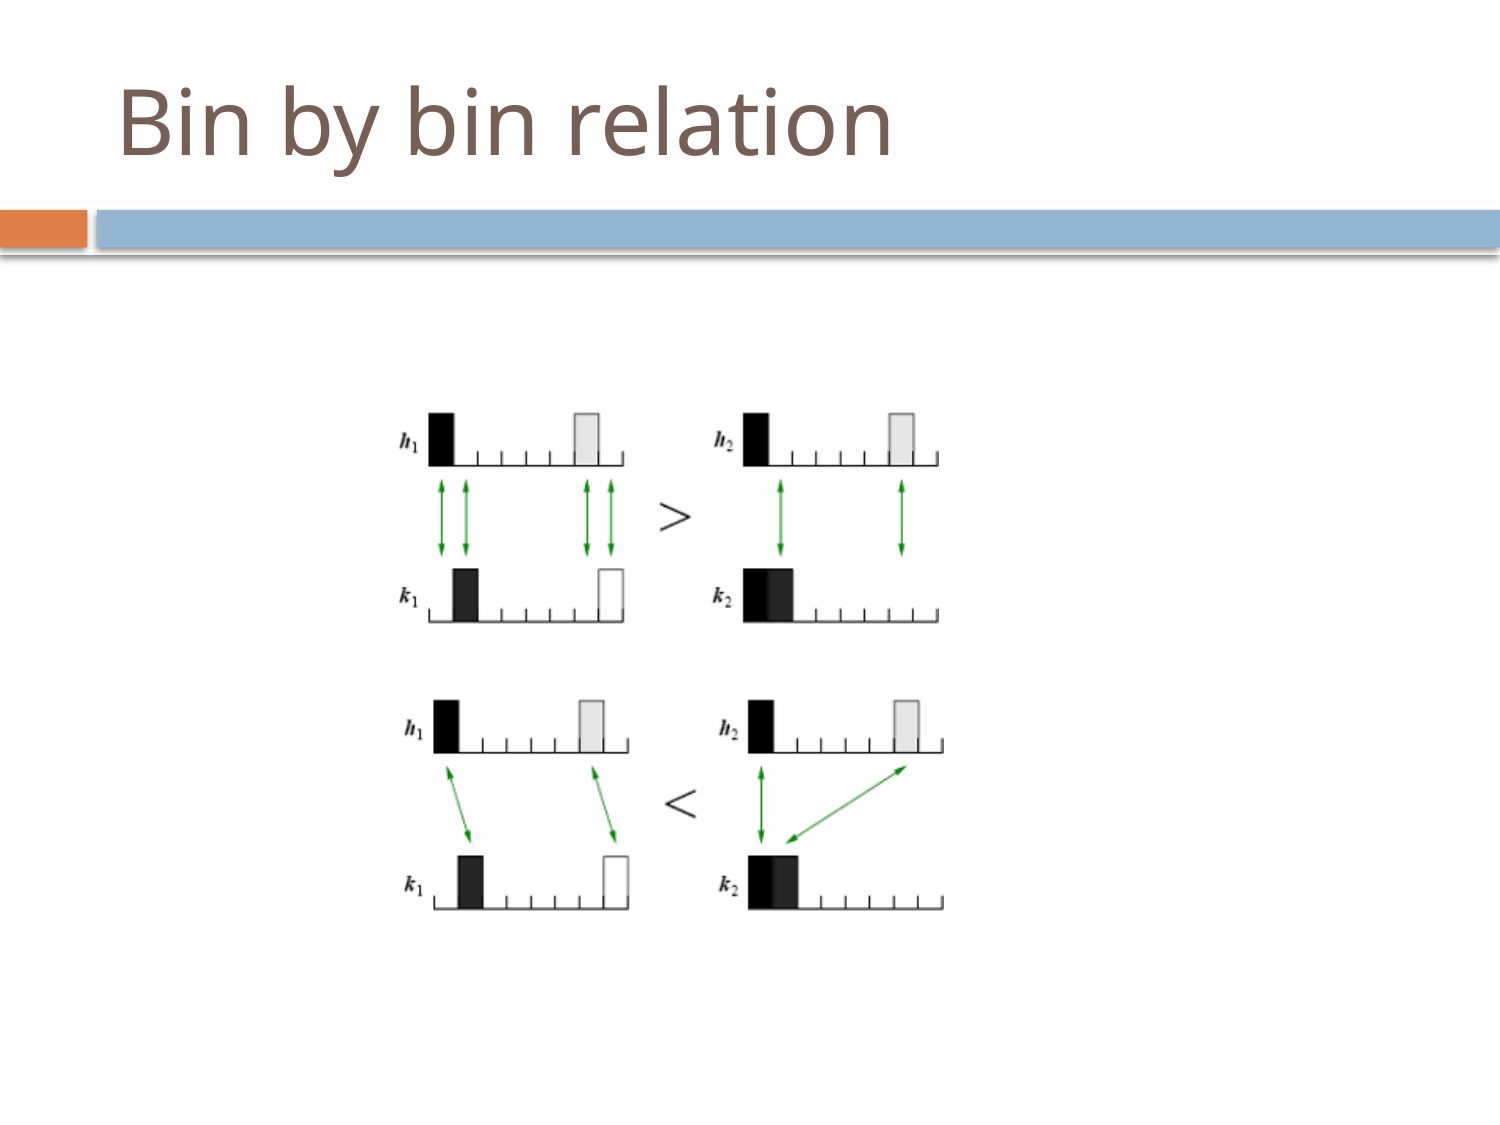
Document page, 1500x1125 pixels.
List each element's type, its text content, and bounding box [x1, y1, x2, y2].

picture [403, 699, 944, 954]
text_box Bin by bin relation [100, 37, 1438, 200]
picture [399, 412, 940, 658]
